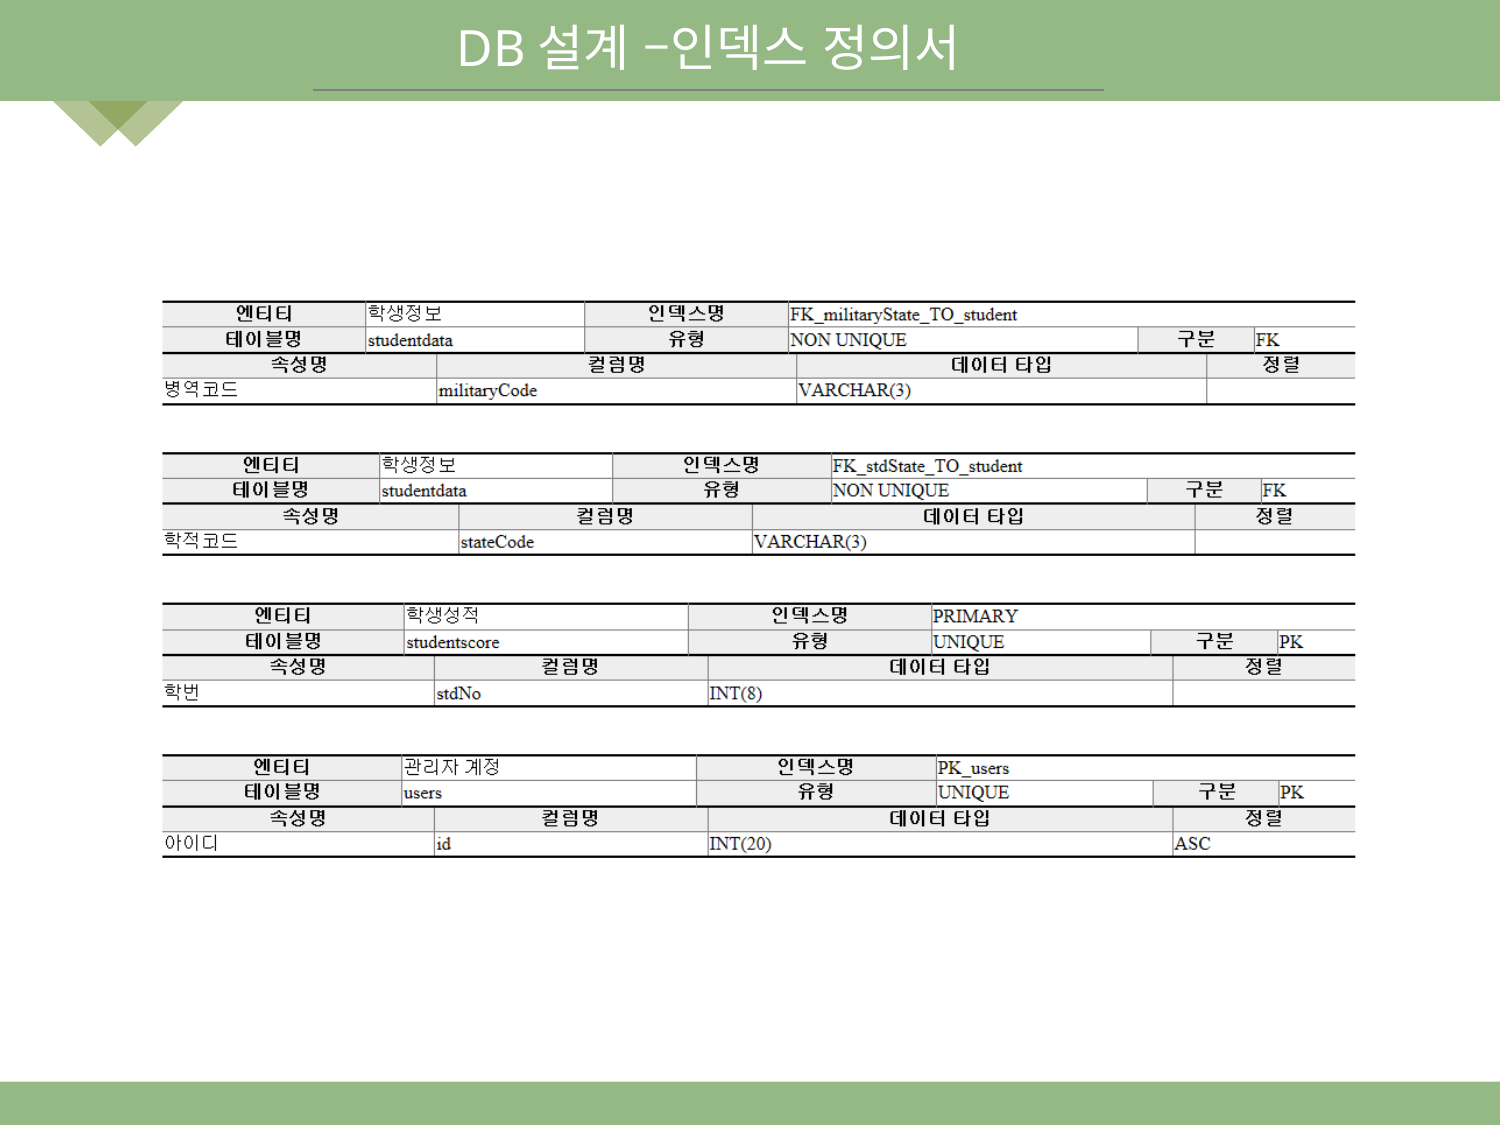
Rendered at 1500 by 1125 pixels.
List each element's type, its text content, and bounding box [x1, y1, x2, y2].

text_box DB설계 –인덱스 정의서 [414, 8, 1003, 84]
text_box [51, 99, 118, 149]
text_box [86, 99, 185, 149]
text_box [0, 99, 1500, 1084]
picture [159, 296, 1367, 866]
